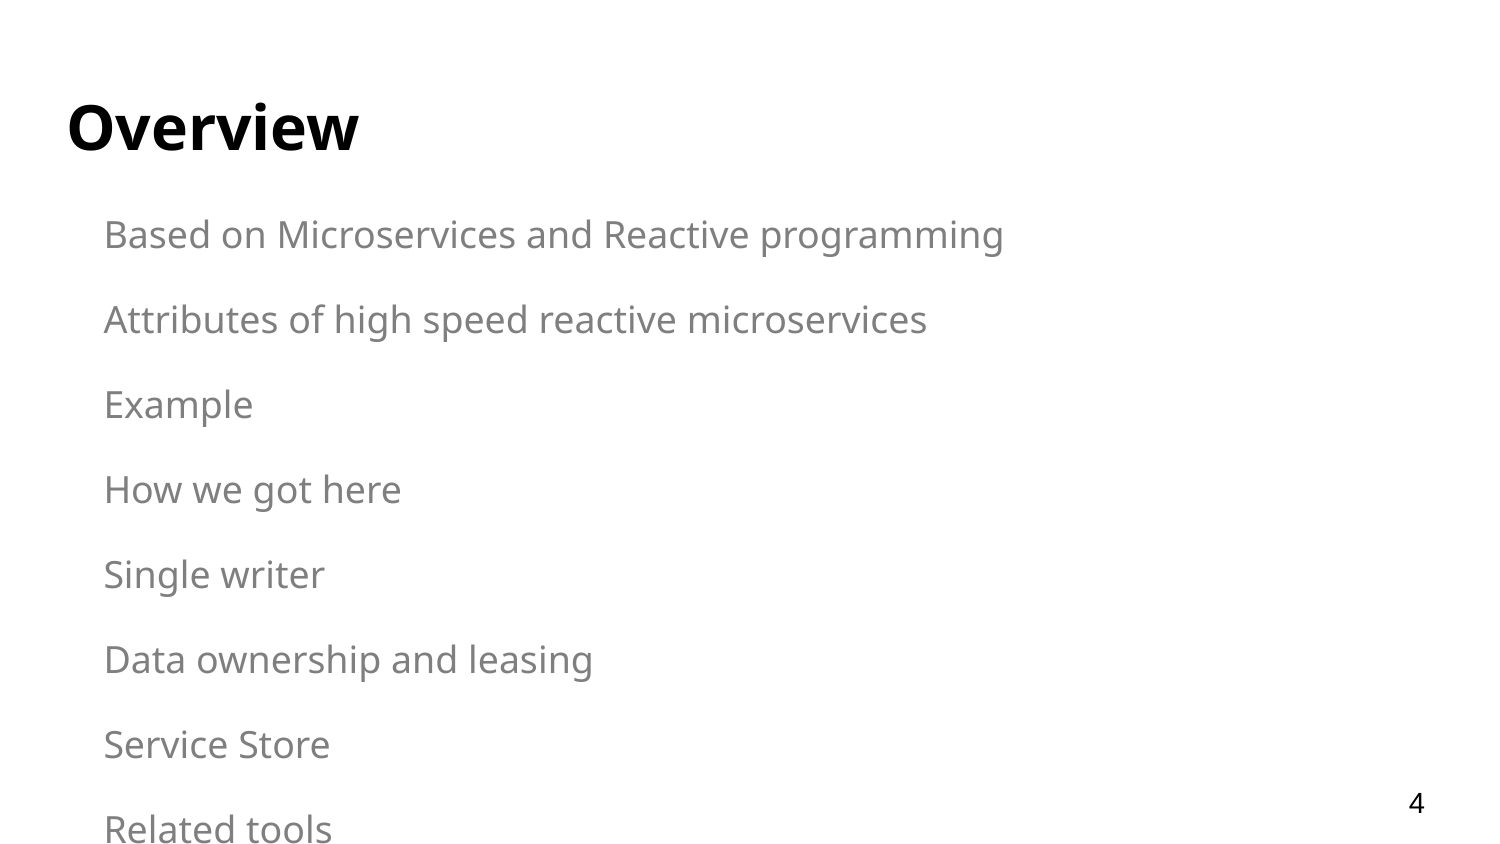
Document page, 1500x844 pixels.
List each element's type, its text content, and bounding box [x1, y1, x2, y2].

title Overview [51, 72, 1449, 176]
slide_number ‹#› [1394, 769, 1484, 834]
list Based on Microservices and Reactive programming Attributes of high speed reactive microservices Example How we got here Single writer Data ownership and leasing Service Store Related tools (HSRM - High-speed reactive microservices) [51, 189, 1449, 750]
